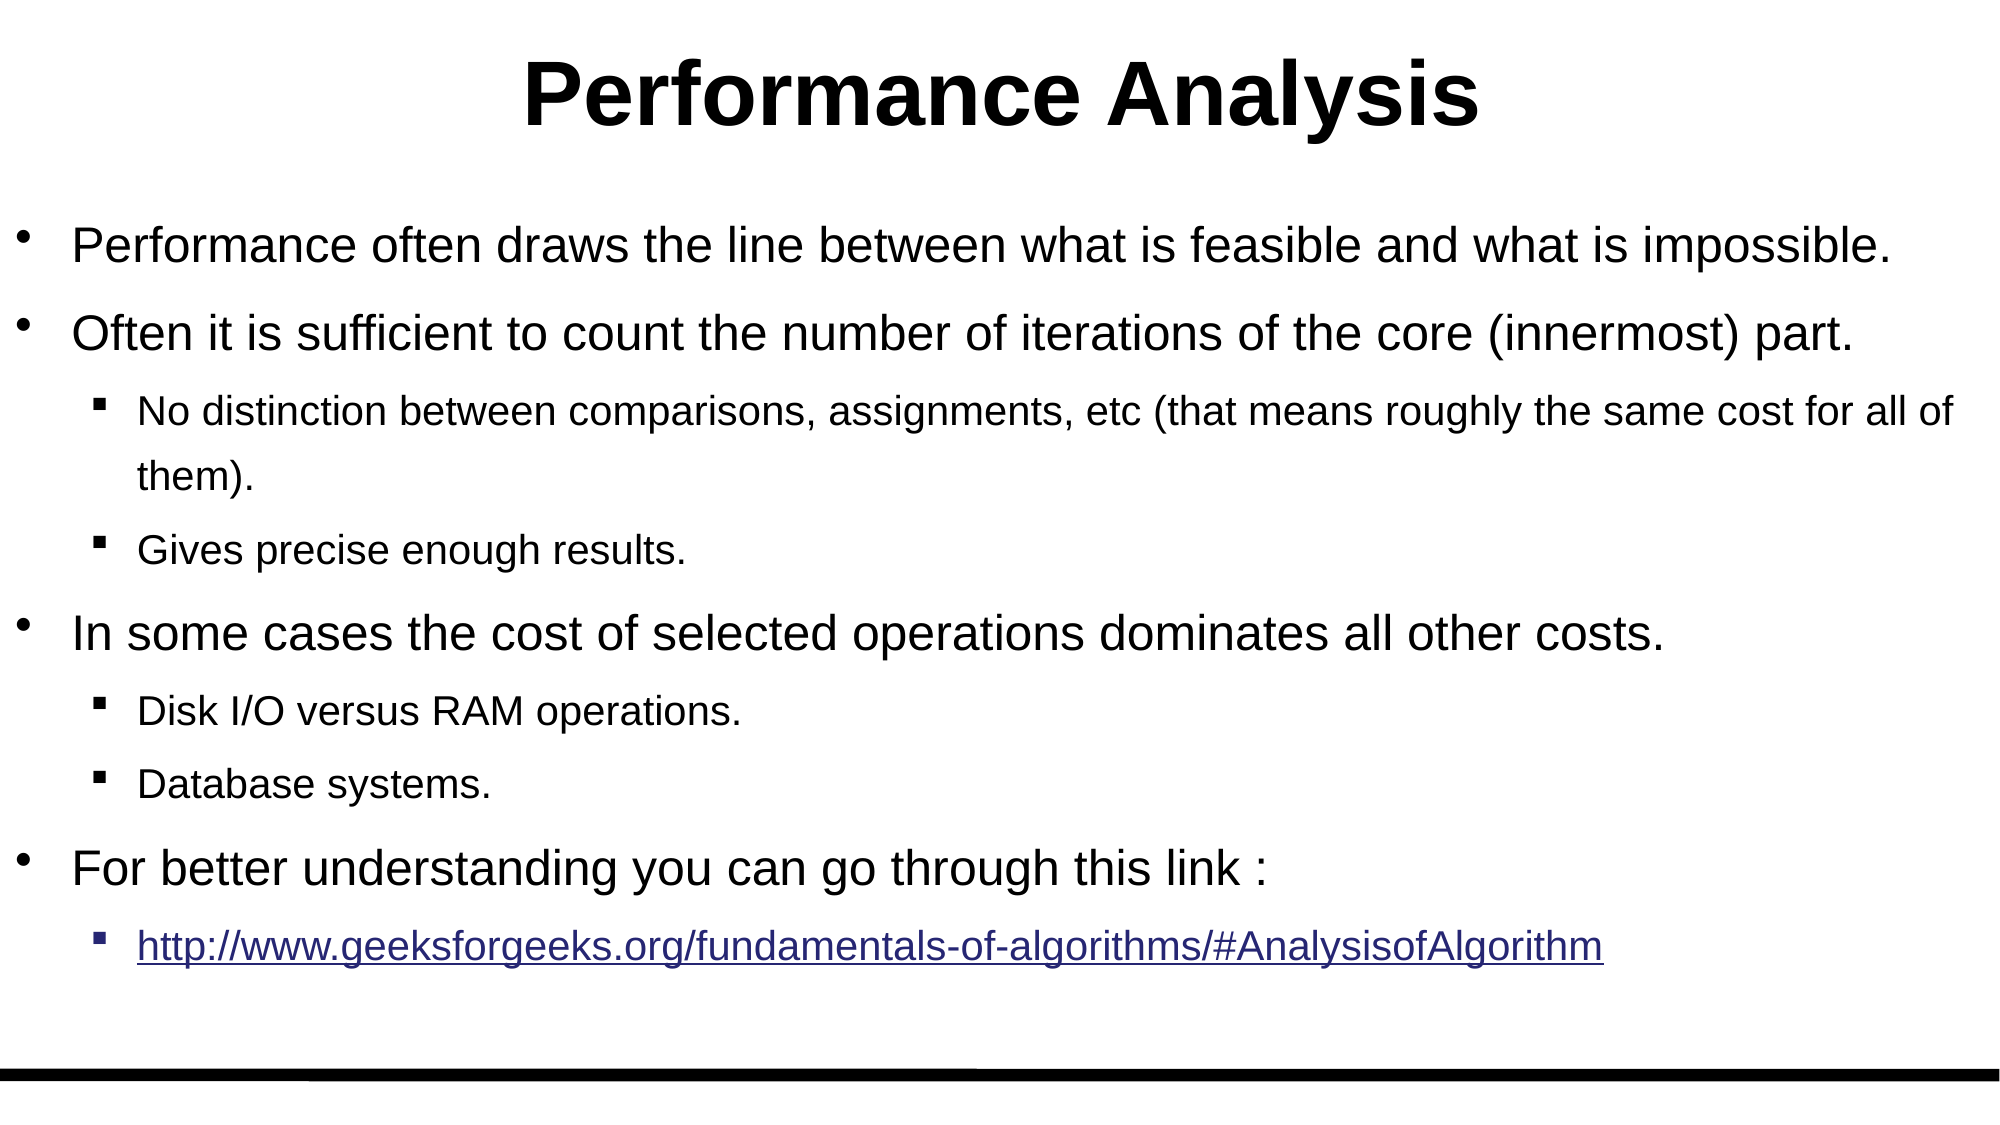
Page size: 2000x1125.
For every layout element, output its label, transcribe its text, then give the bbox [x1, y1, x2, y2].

list Performance often draws the line between what is feasible and what is impossible. Often it is sufficient to count the number of iterations of the core (innermost) part. No distinction between comparisons, assignments, etc (that means roughly the same cost for all of them). Gives precise enough results. In some cases the cost of selected operations dominates all other costs. Disk I/O versus RAM operations. Database systems. For better understanding you can go through this link : http://www.geeksforgeeks.org/fundamentals-of-algorithms/#AnalysisofAlgorithm [0, 187, 2000, 1063]
title Performance Analysis [5, 2, 2000, 176]
